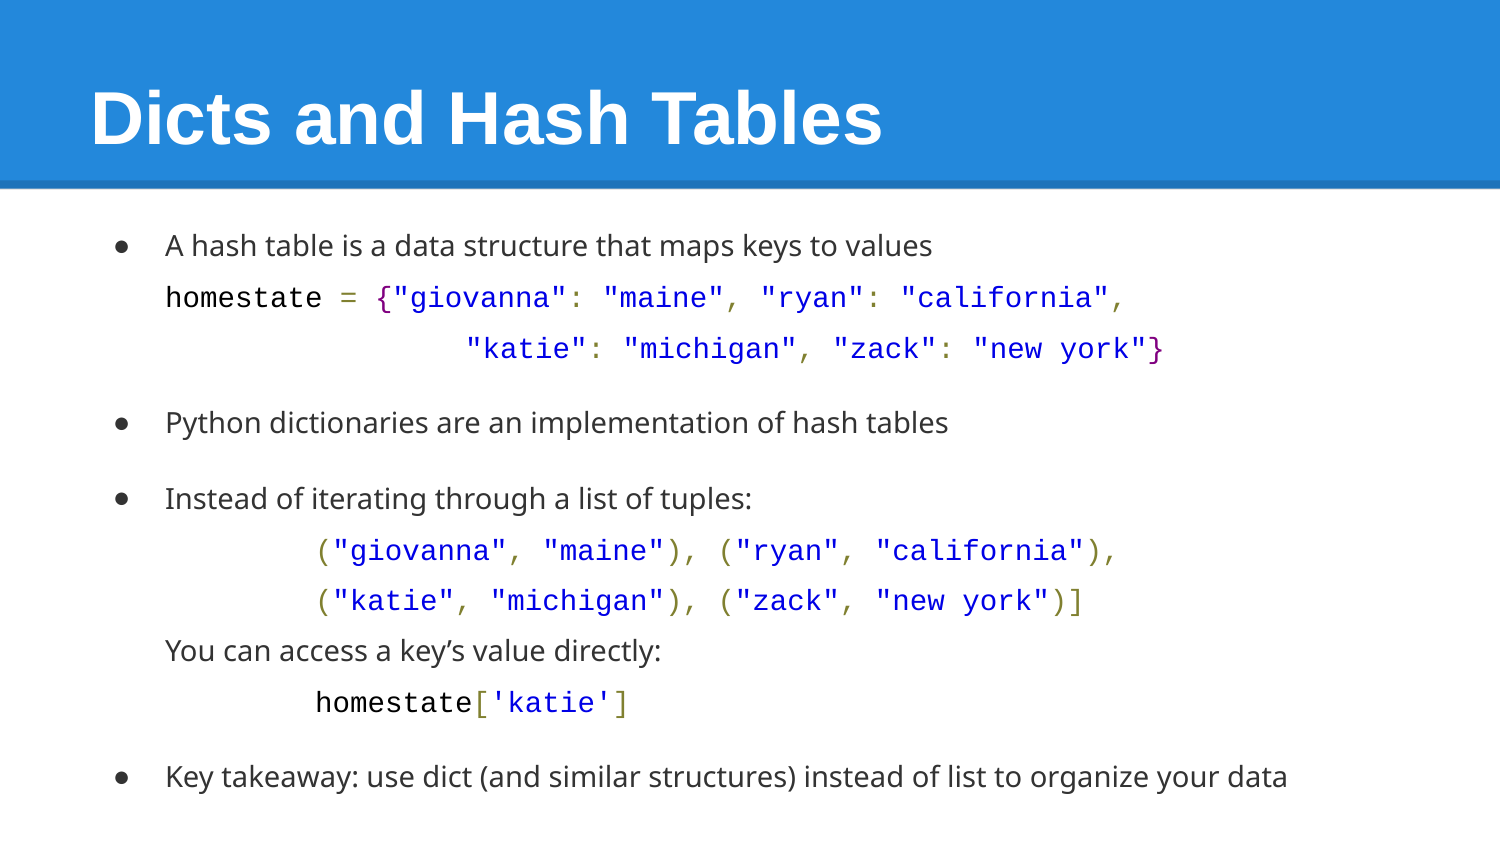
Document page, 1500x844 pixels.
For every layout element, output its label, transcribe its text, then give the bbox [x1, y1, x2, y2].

list A hash table is a data structure that maps keys to values homestate = {"giovanna": "maine", "ryan": "california", "katie": "michigan", "zack": "new york"} Python dictionaries are an implementation of hash tables Instead of iterating through a list of tuples: ("giovanna", "maine"), ("ryan", "california"), ("katie", "michigan"), ("zack", "new york")] You can access a key’s value directly: homestate['katie'] Key takeaway: use dict (and similar structures) instead of list to organize your data [75, 196, 1425, 808]
title Dicts and Hash Tables [75, 33, 1425, 175]
